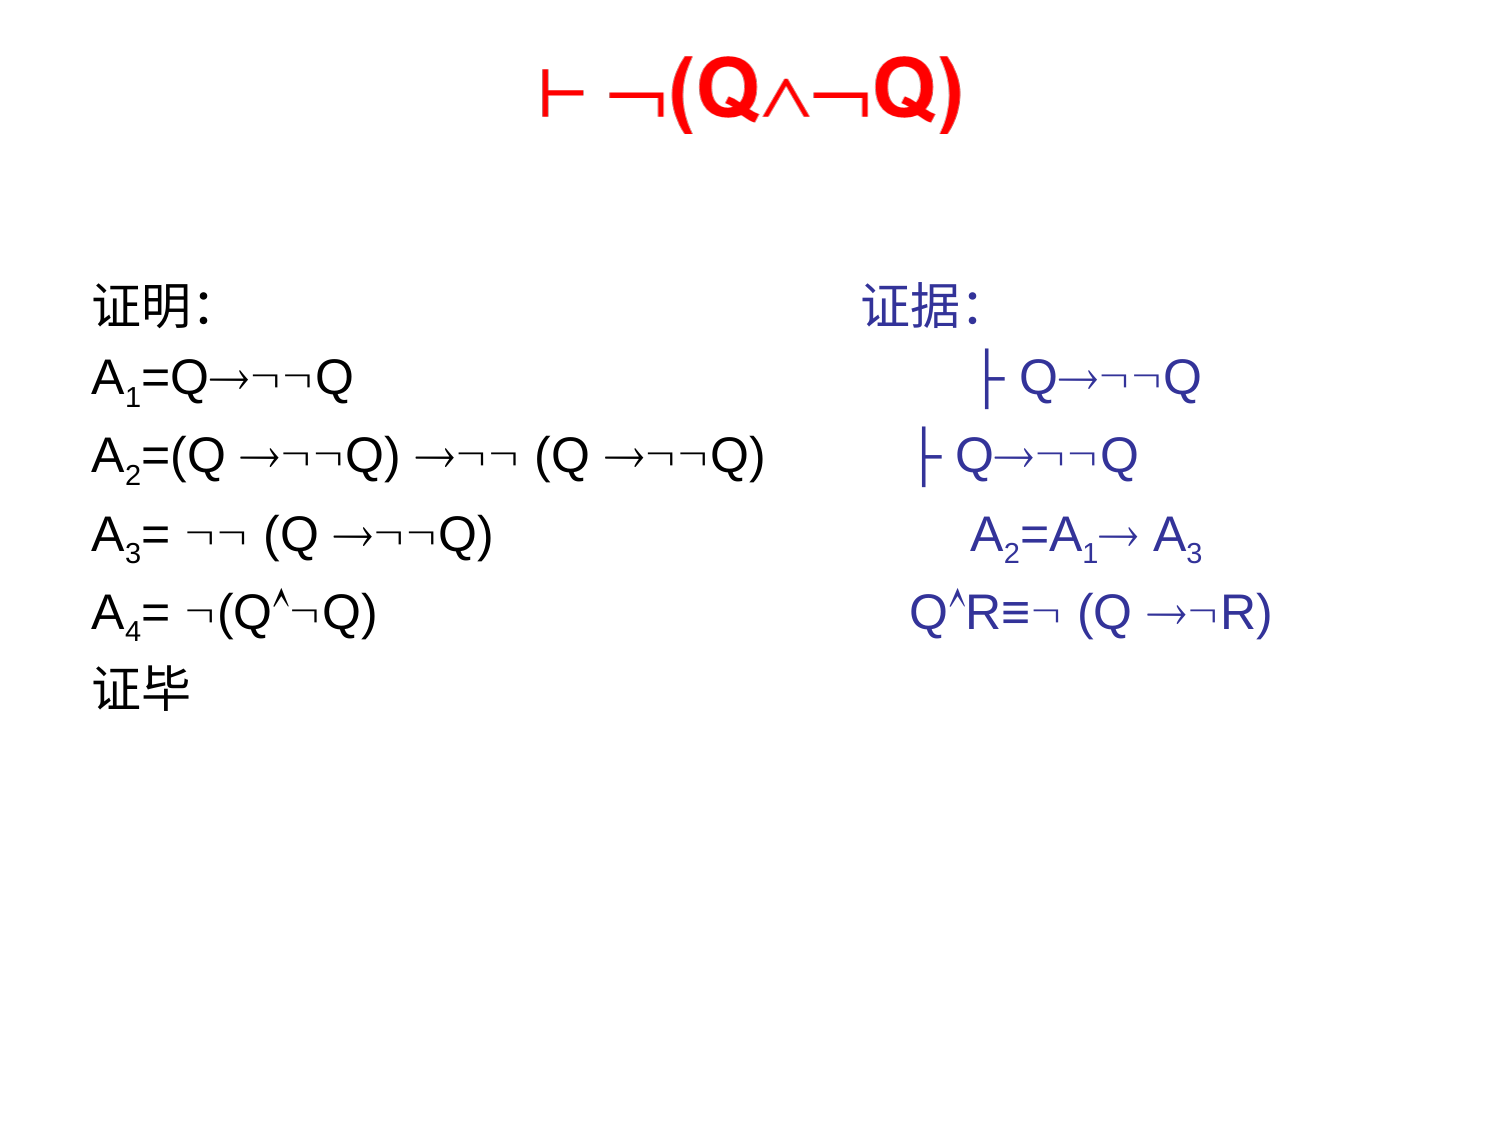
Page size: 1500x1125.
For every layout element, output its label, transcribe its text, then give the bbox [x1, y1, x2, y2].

list 证明： 证据： A1=QQ ├ QQ A2=(Q Q)  (Q Q) ├ QQ A3=  (Q Q) A2=A1 A3 A4= (QQ) QR≡ (Q R) 证毕 [76, 267, 1427, 1010]
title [73, 28, 1426, 143]
